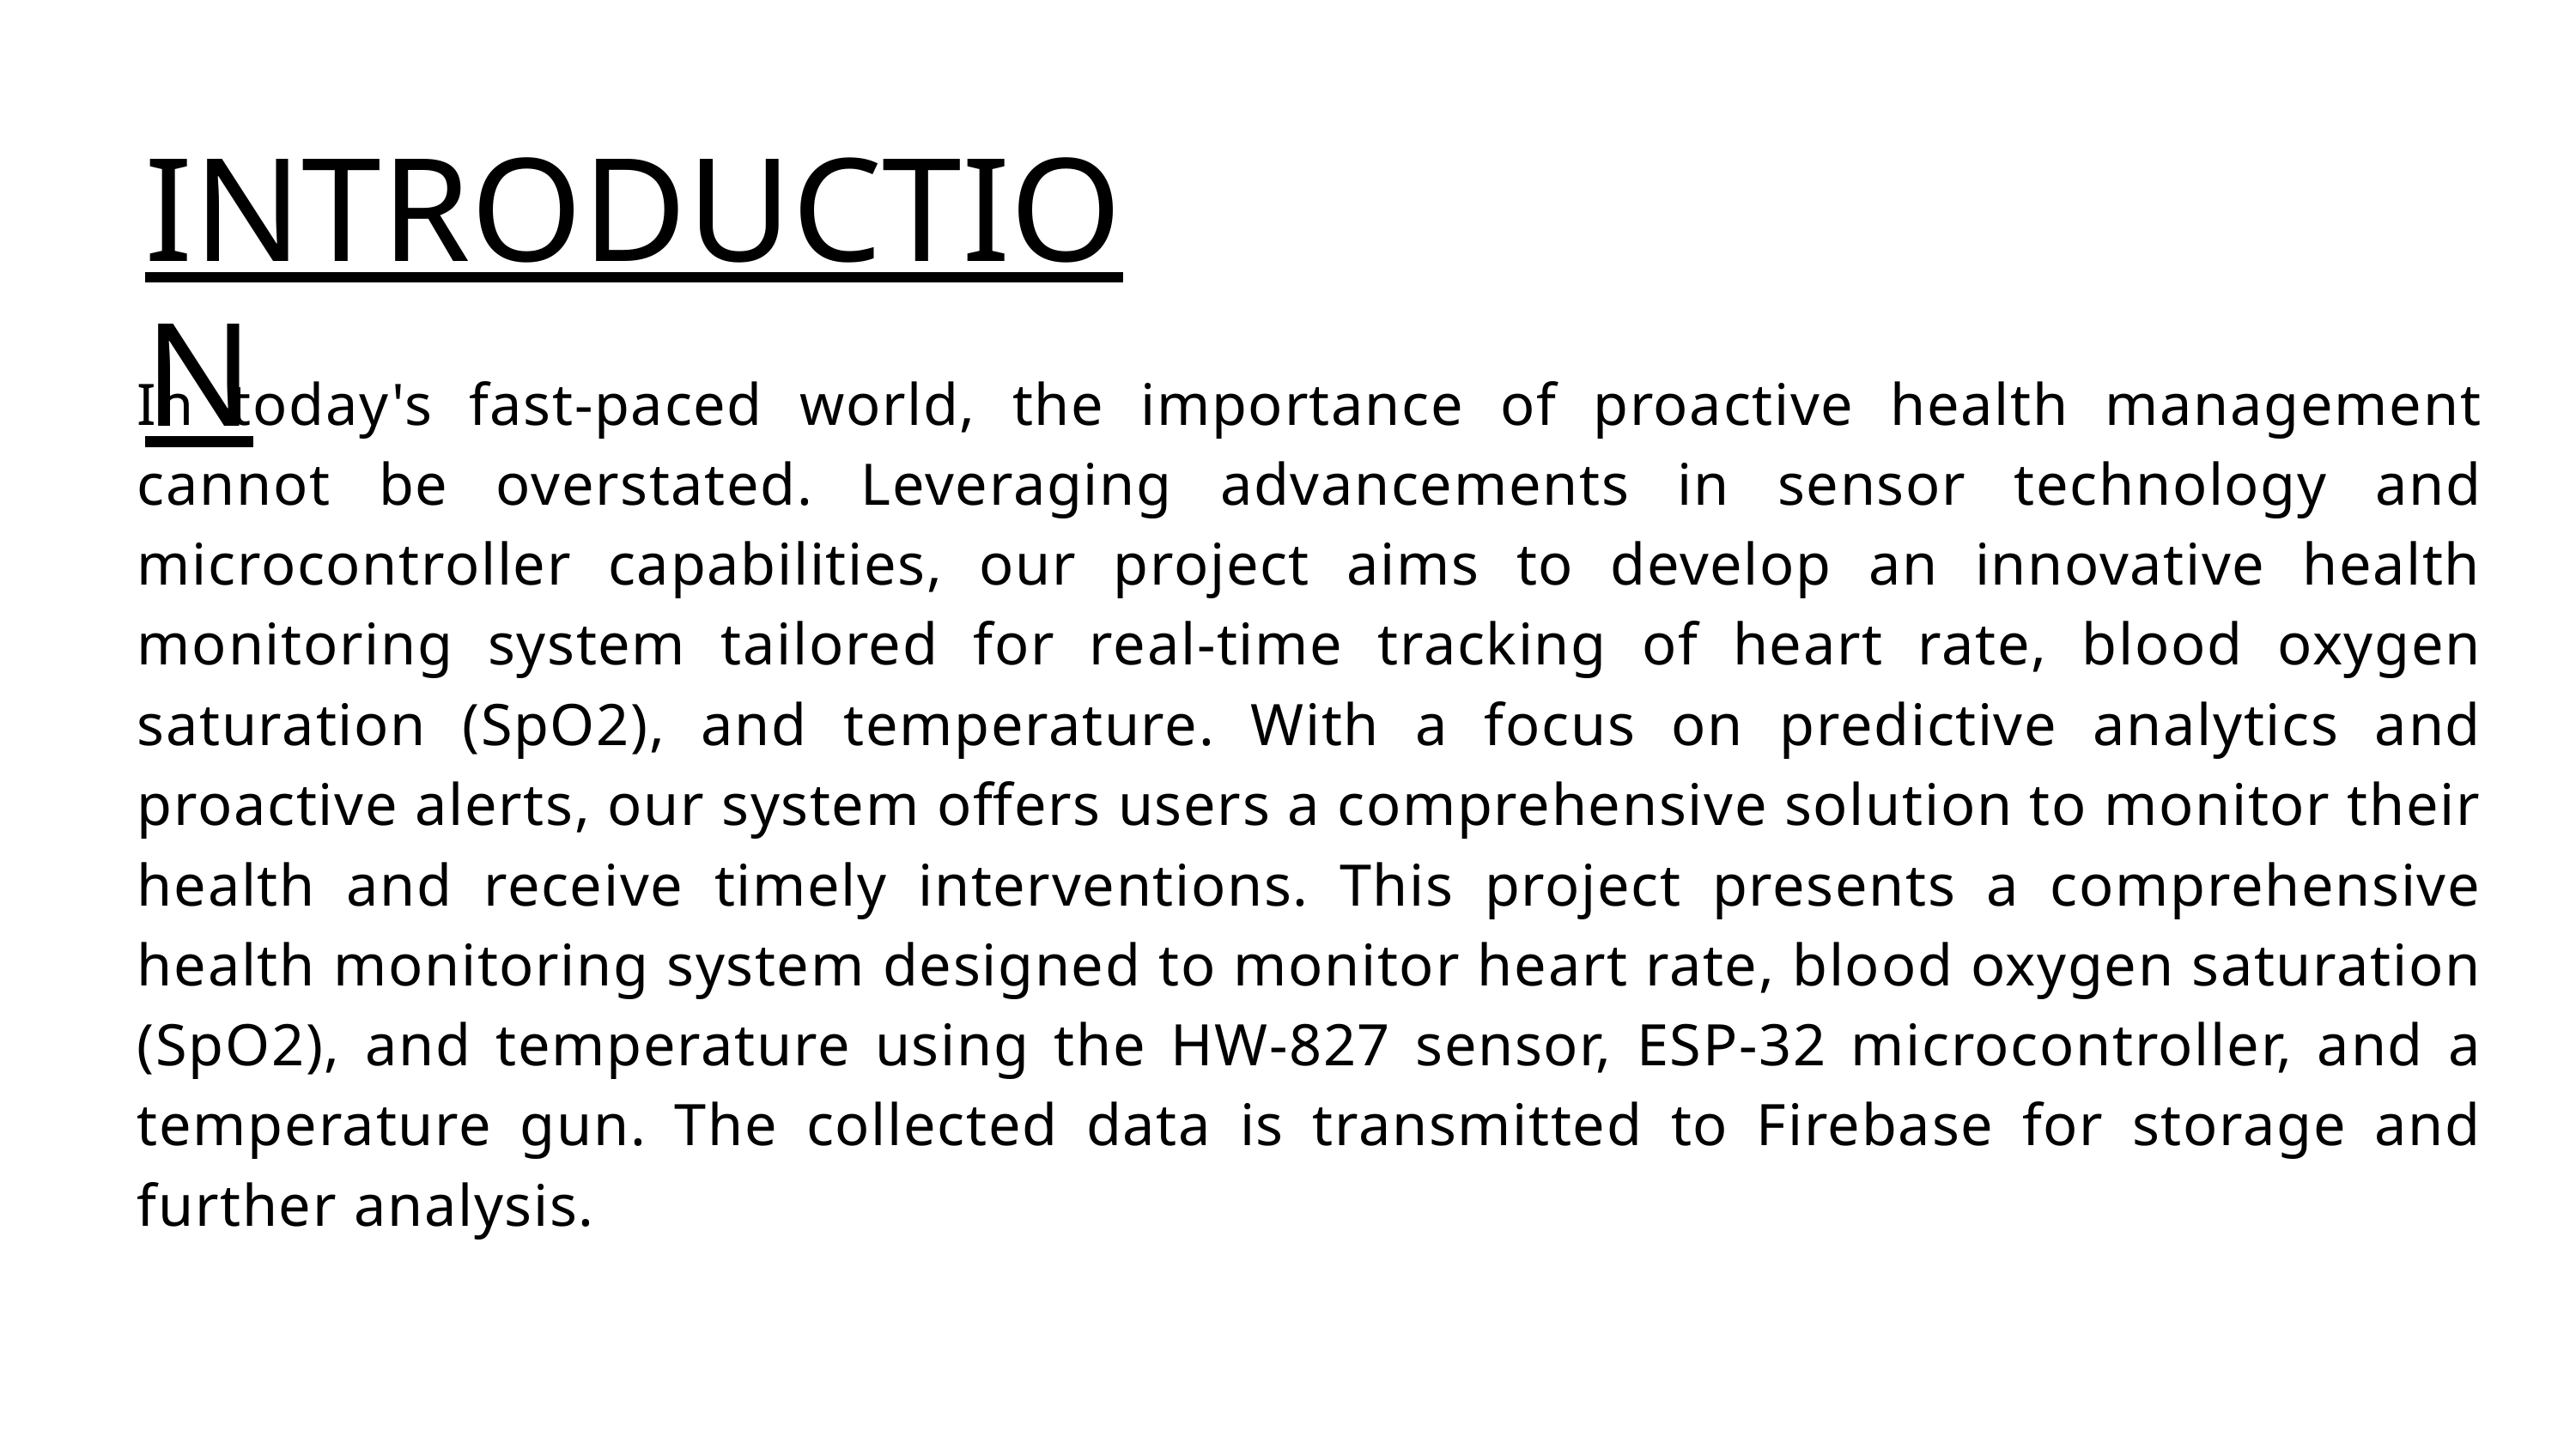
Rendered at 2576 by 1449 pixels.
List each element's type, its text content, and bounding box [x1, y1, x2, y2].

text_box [144, 123, 1188, 390]
text_box In today's fast-paced world, the importance of proactive health management cannot be overstated. Leveraging advancements in sensor technology and microcontroller capabilities, our project aims to develop an innovative health monitoring system tailored for real-time tracking of heart rate, blood oxygen saturation (SpO2), and temperature. With a focus on predictive analytics and proactive alerts, our system offers users a comprehensive solution to monitor their health and receive timely interventions. This project presents a comprehensive health monitoring system designed to monitor heart rate, blood oxygen saturation (SpO2), and temperature using the HW-827 sensor, ESP-32 microcontroller, and a temperature gun. The collected data is transmitted to Firebase for storage and further analysis. [137, 356, 2486, 1238]
